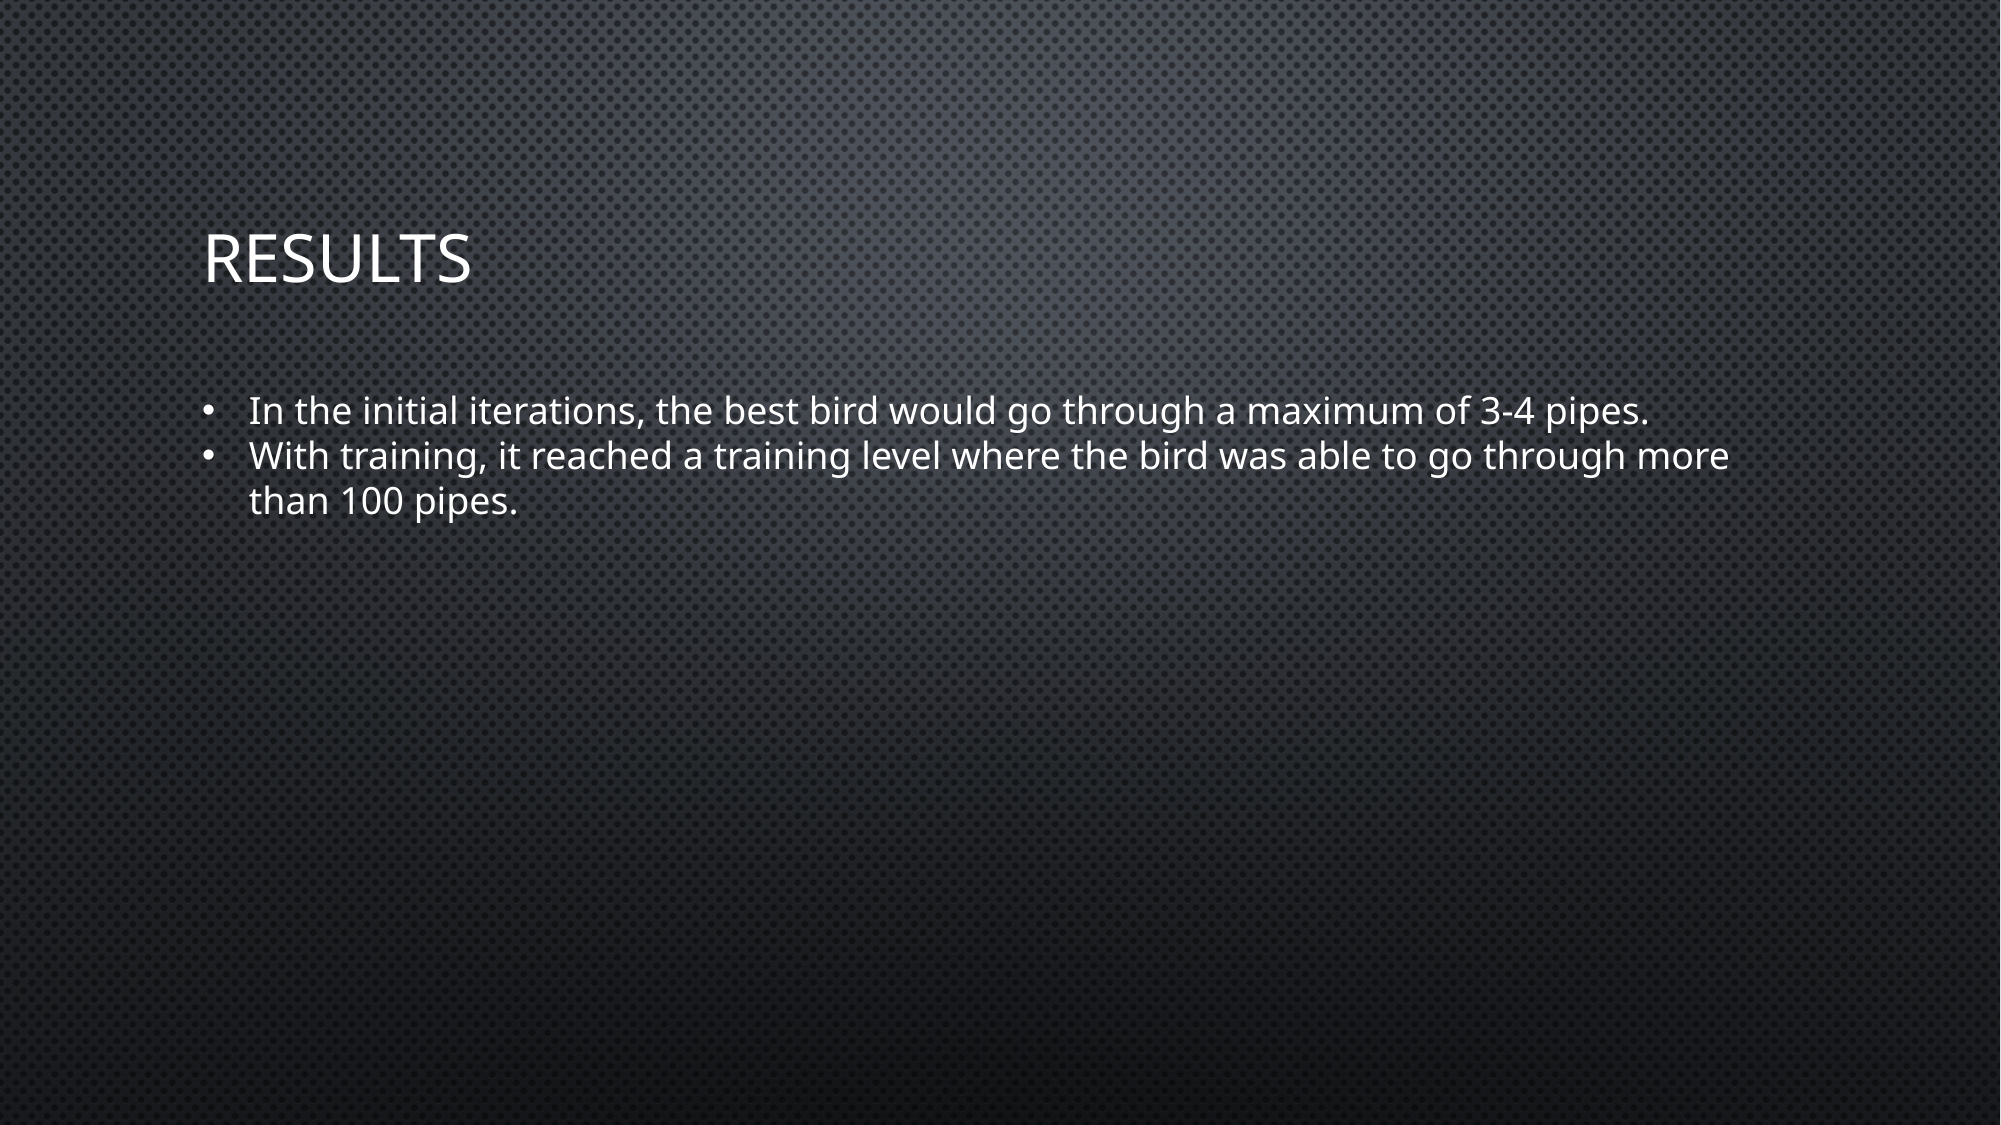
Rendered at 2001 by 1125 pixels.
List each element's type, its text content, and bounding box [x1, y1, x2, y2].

text_box In the initial iterations, the best bird would go through a maximum of 3-4 pipes. With training, it reached a training level where the bird was able to go through more than 100 pipes. [187, 379, 1813, 574]
title Results [187, 99, 1813, 379]
